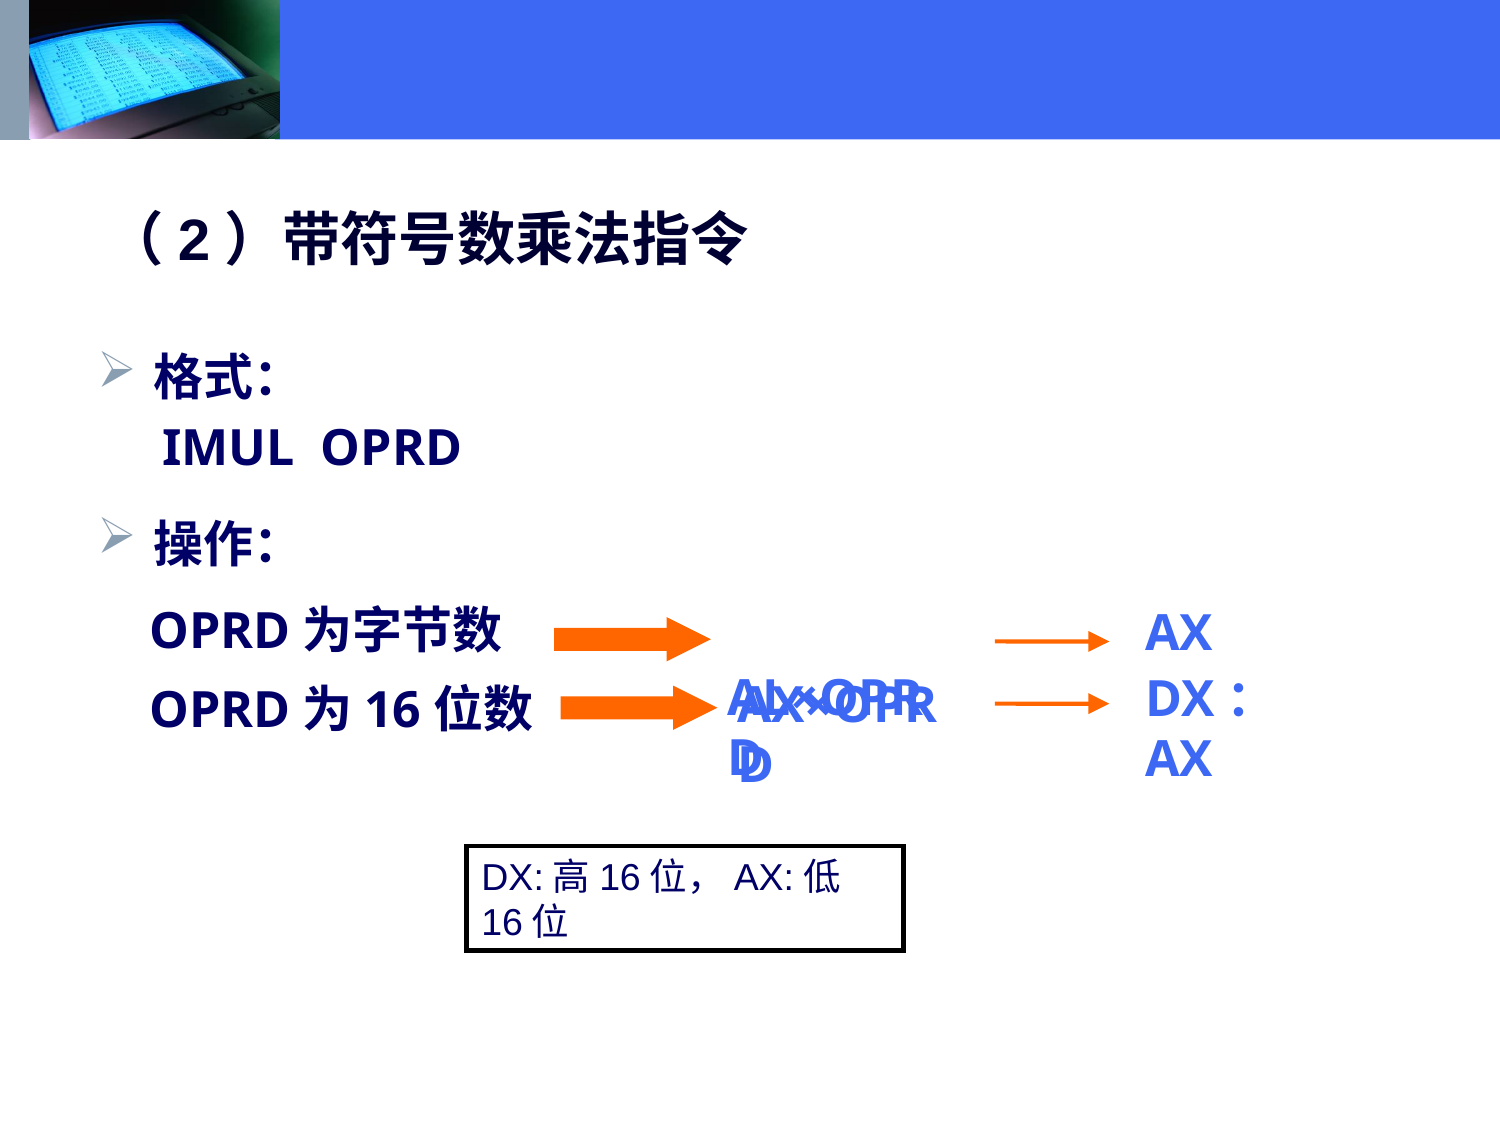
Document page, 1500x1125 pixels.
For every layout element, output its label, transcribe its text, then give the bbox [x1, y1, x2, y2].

text_box AL×OPRD [712, 588, 968, 794]
text_box [996, 693, 1110, 715]
picture [29, 0, 280, 139]
text_box [996, 631, 1110, 652]
title （2）带符号数乘法指令 [90, 190, 1166, 284]
text_box AX×OPRD [721, 665, 975, 801]
text_box DX：AX [1130, 659, 1344, 795]
text_box DX:高16位，AX:低16位 [466, 846, 904, 951]
list 格式： IMUL OPRD 操作： OPRD为字节数 OPRD为16位数 [81, 337, 1344, 776]
text_box AX [1130, 592, 1249, 668]
text_box [562, 689, 712, 727]
text_box [556, 620, 707, 659]
